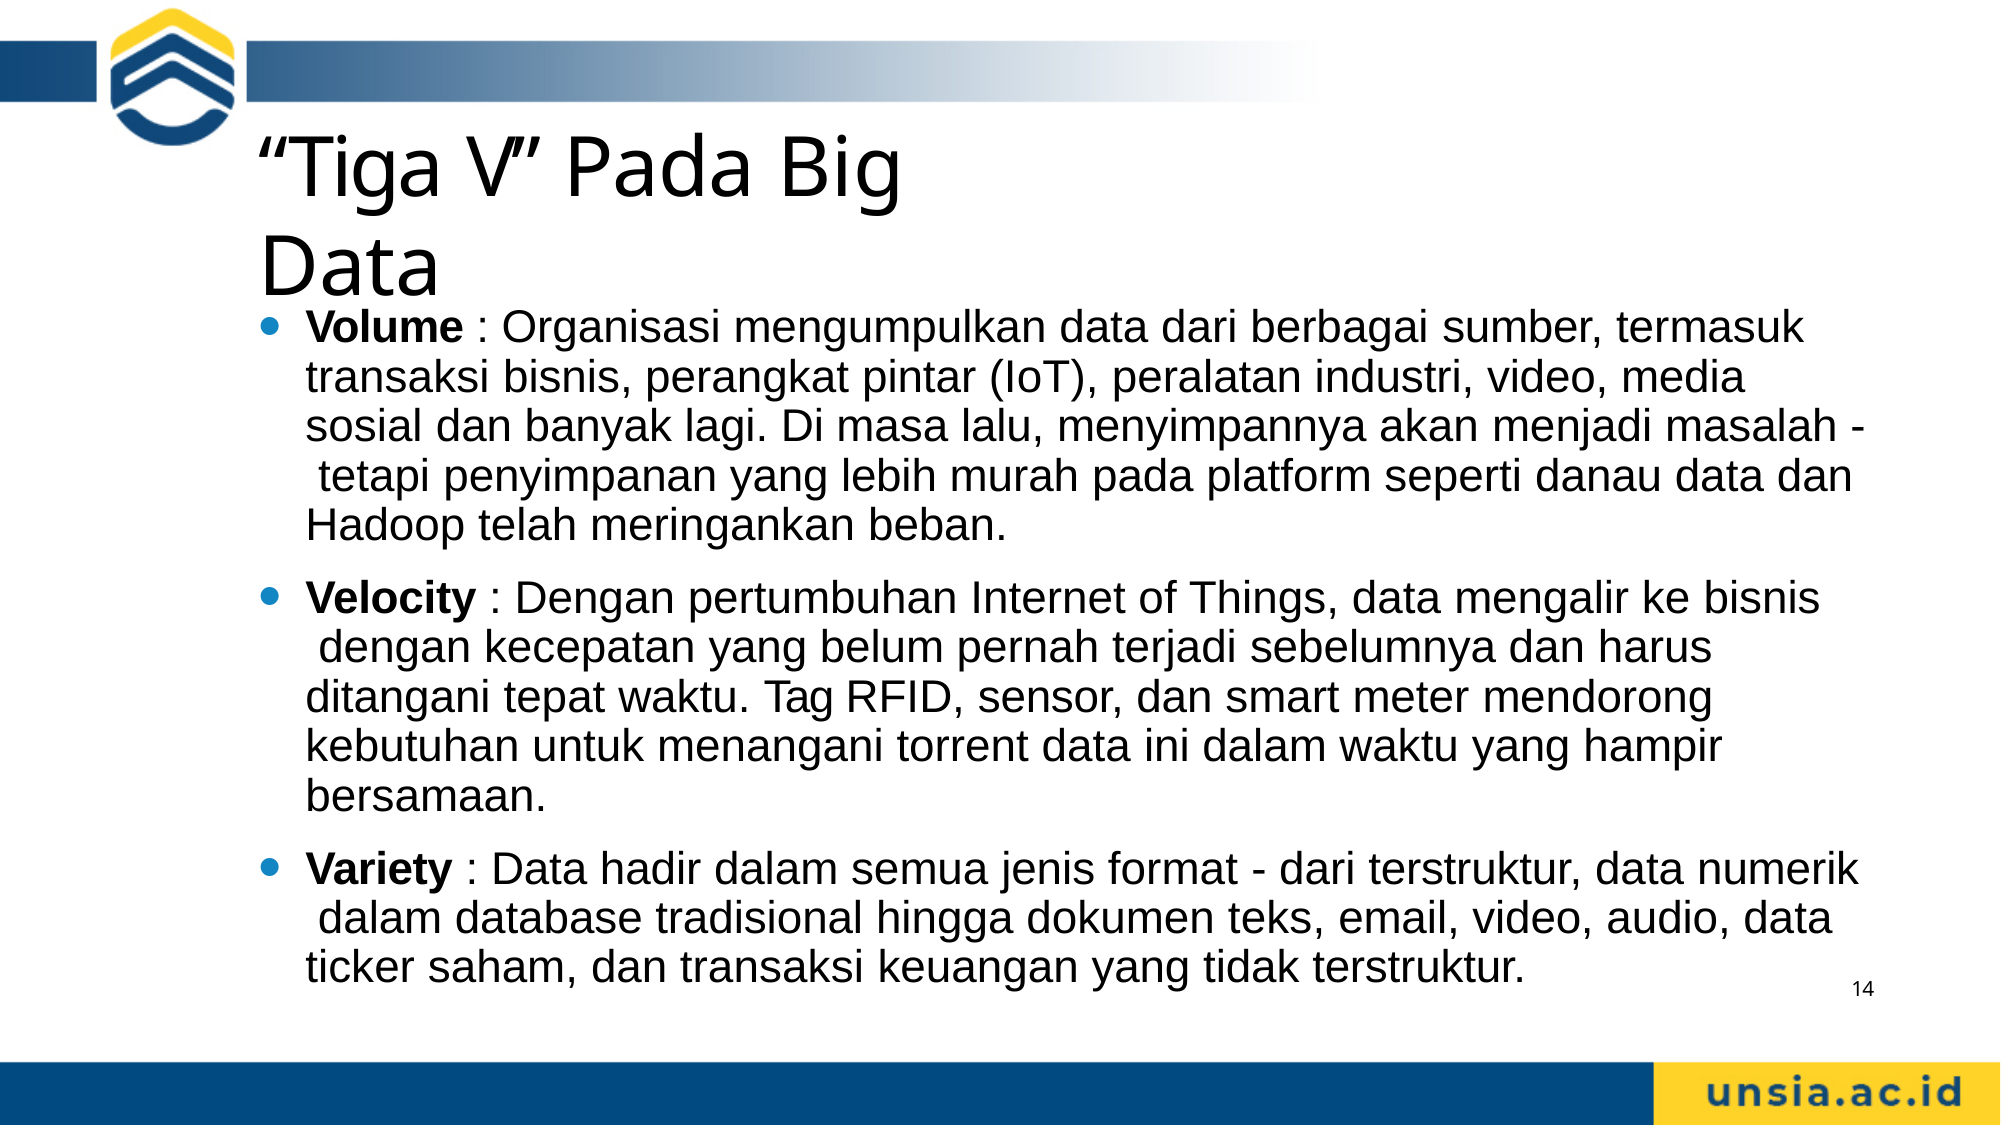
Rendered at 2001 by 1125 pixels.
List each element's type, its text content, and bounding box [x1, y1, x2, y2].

picture [0, 0, 2001, 1125]
title “Tiga V” Pada Big Data [256, 110, 1087, 295]
text_box Volume : Organisasi mengumpulkan data dari berbagai sumber, termasuk transaksi bisnis, perangkat pintar (IoT), peralatan industri, video, media sosial dan banyak lagi. Di masa lalu, menyimpannya akan menjadi masalah - tetapi penyimpanan yang lebih murah pada platform seperti danau data dan Hadoop telah meringankan beban. Velocity : Dengan pertumbuhan Internet of Things, data mengalir ke bisnis dengan kecepatan yang belum pernah terjadi sebelumnya dan harus ditangani tepat waktu. Tag RFID, sensor, dan smart meter mendorong kebutuhan untuk menangani torrent data ini dalam waktu yang hampir bersamaan. Variety : Data hadir dalam semua jenis format - dari terstruktur, data numerik dalam database tradisional hingga dokumen teks, email, video, audio, data ticker saham, dan transaksi keuangan yang tidak terstruktur. [256, 295, 1874, 993]
text_box 14 [1845, 982, 1879, 1004]
